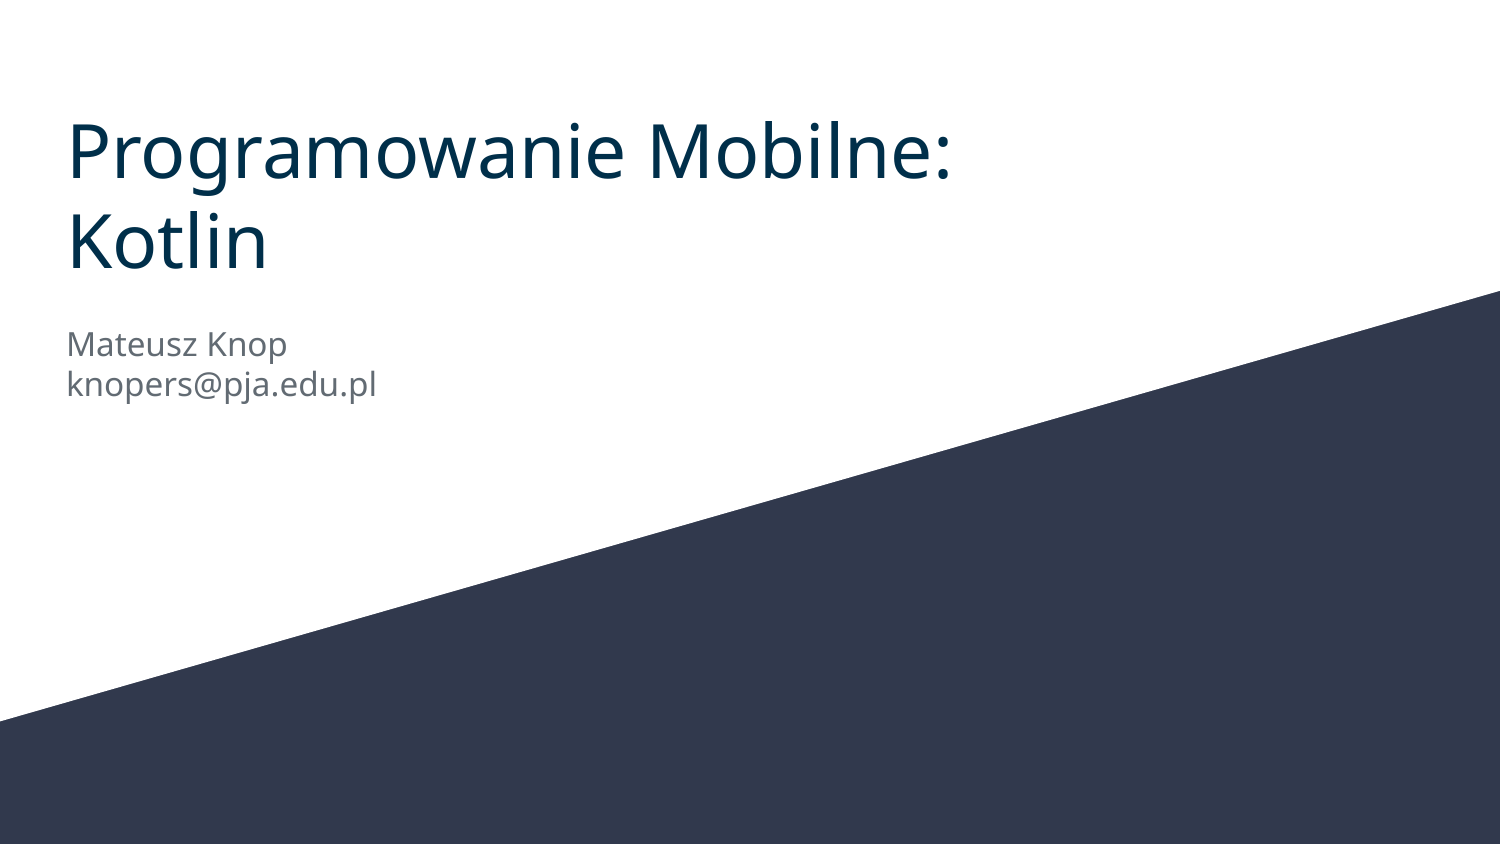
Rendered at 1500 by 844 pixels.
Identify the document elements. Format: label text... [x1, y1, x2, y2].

title Programowanie Mobilne: Kotlin [51, 88, 1449, 299]
subtitle Mateusz Knop knopers@pja.edu.pl [51, 308, 748, 430]
